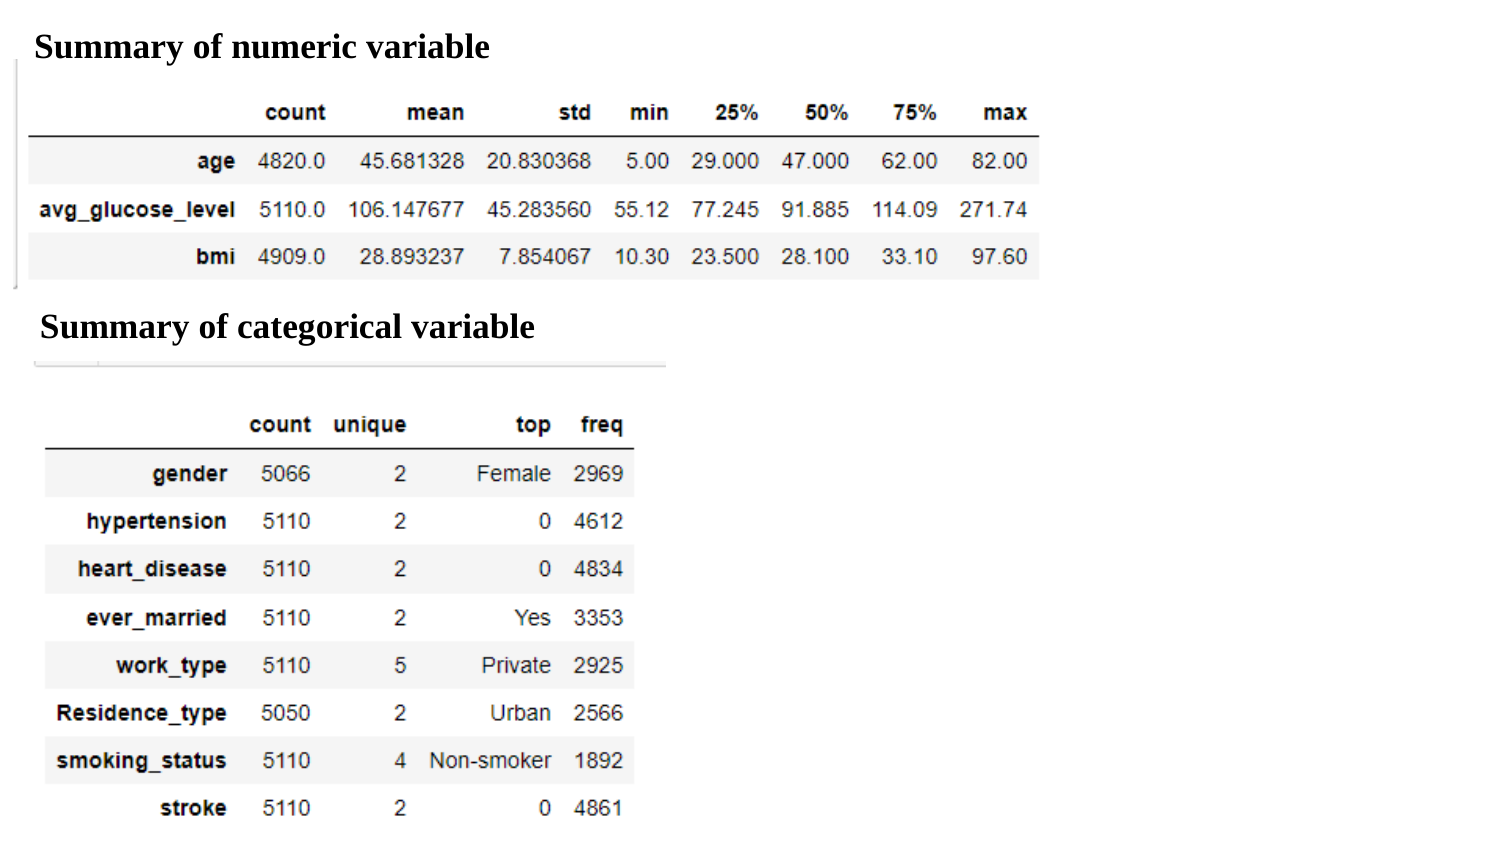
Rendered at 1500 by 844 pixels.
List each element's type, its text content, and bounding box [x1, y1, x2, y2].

picture [28, 361, 667, 844]
text_box Summary of numeric variable [19, 8, 616, 57]
picture [13, 59, 1055, 305]
text_box Summary of categorical variable [24, 314, 610, 361]
